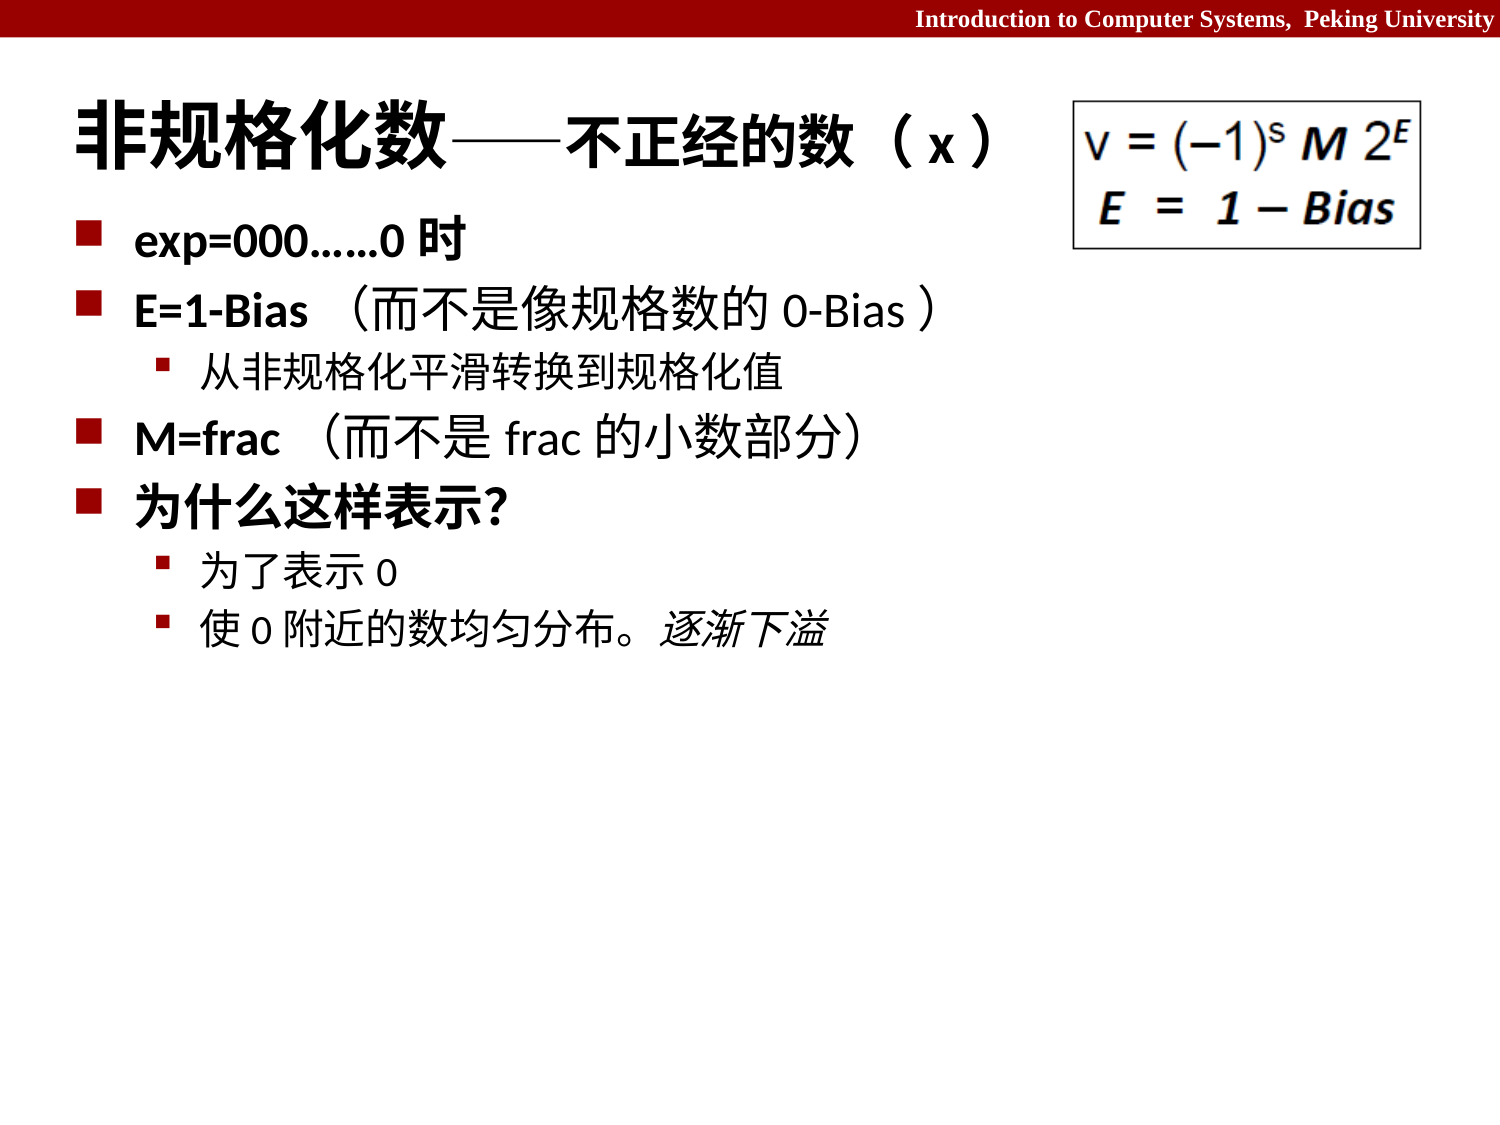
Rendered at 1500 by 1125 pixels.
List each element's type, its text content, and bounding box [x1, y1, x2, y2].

list exp=000……0时 E=1-Bias（而不是像规格数的0-Bias） 从非规格化平滑转换到规格化值 M=frac（而不是frac的小数部分） 为什么这样表示？ 为了表示0 使0附近的数均匀分布。逐渐下溢 [62, 199, 1438, 1088]
picture [1051, 71, 1445, 282]
title 非规格化数——不正经的数（x） [58, 71, 1049, 197]
